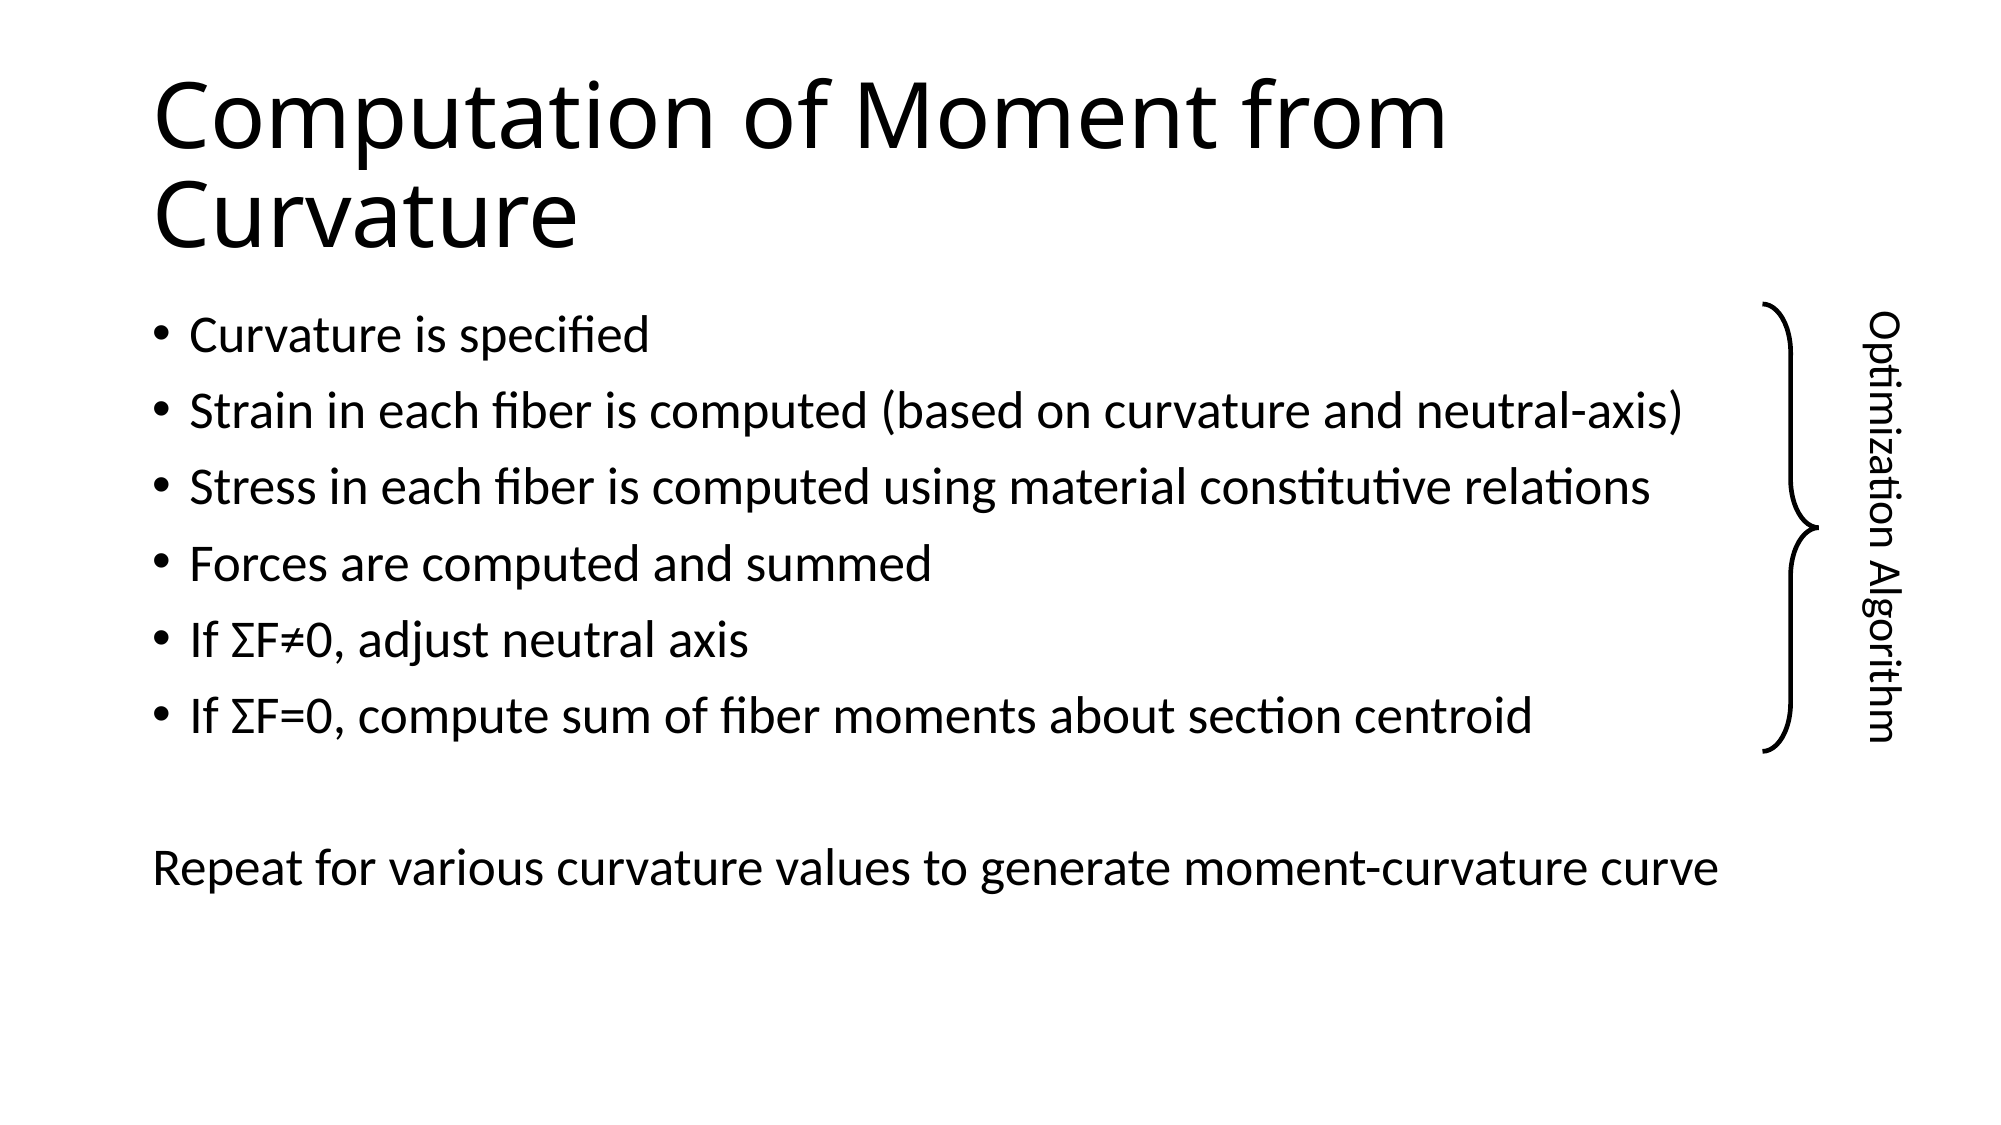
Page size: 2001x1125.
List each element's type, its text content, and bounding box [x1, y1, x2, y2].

text_box Optimization Algorithm [1837, 248, 1924, 807]
text_box [1762, 303, 1819, 752]
list Curvature is specified Strain in each fiber is computed (based on curvature and neutral-axis) Stress in each fiber is computed using material constitutive relations Forces are computed and summed If ΣF≠0, adjust neutral axis If ΣF=0, compute sum of fiber moments about section centroid Repeat for various curvature values to generate moment-curvature curve [137, 299, 1772, 1014]
title Computation of Moment from Curvature [137, 59, 1863, 278]
